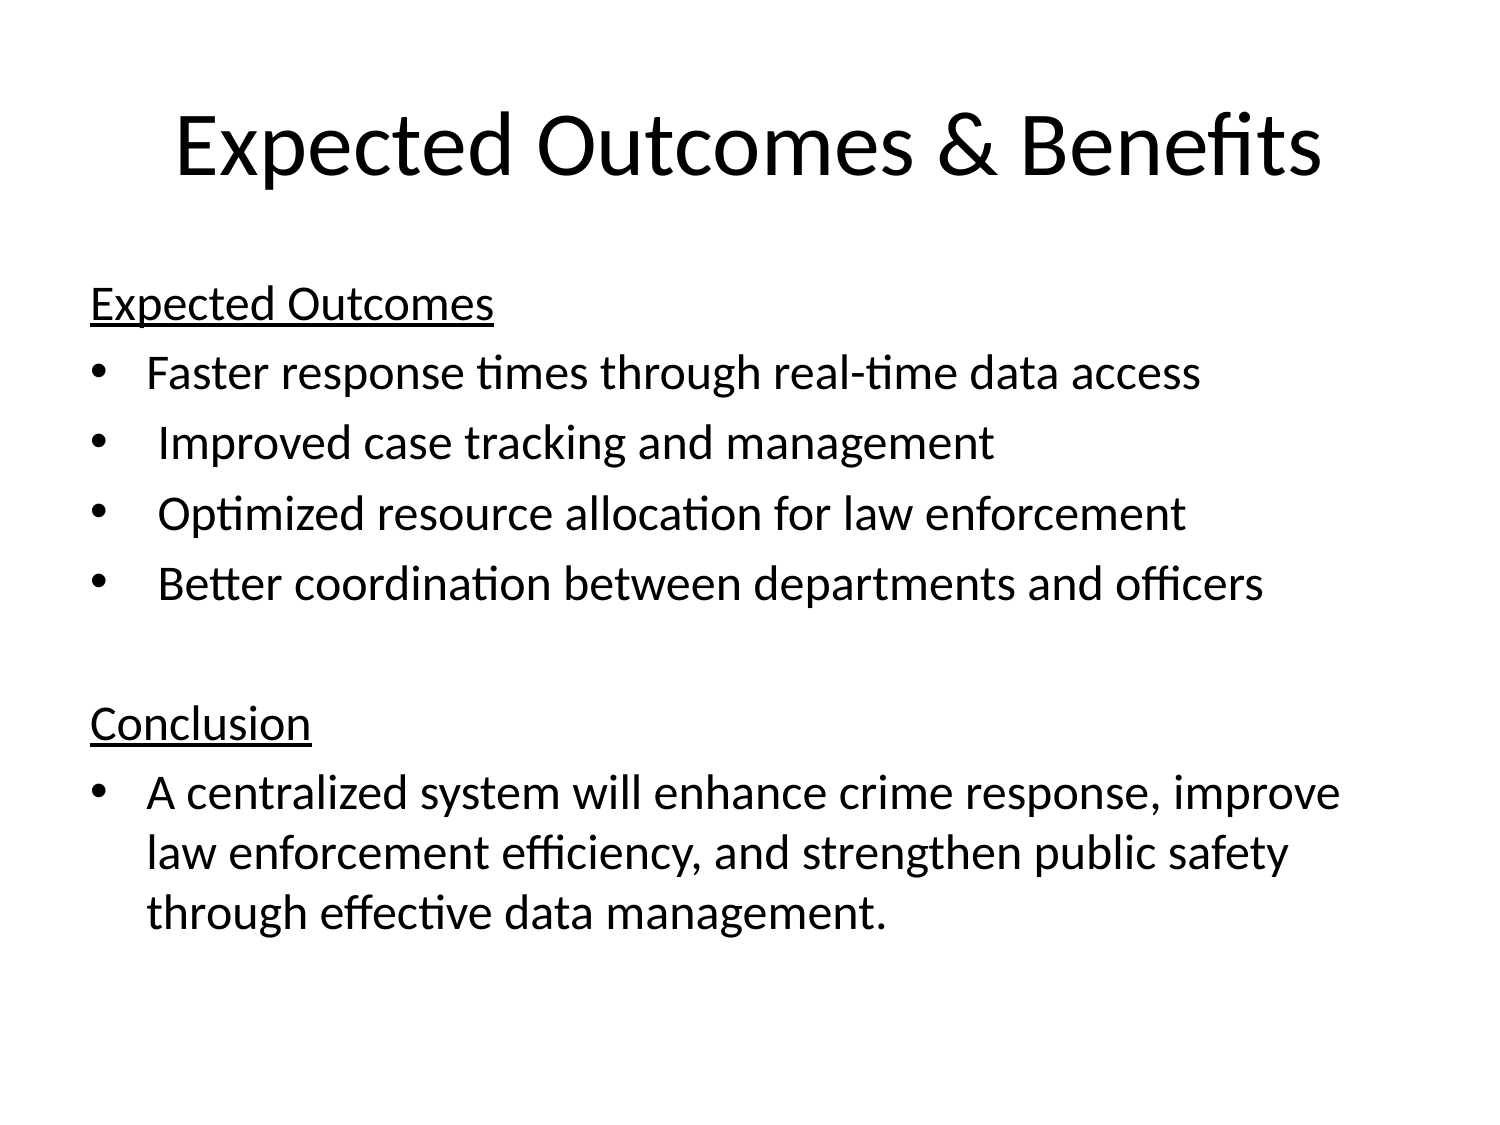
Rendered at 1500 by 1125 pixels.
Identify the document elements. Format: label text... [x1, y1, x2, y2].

title Expected Outcomes & Benefits [75, 45, 1425, 233]
list Expected Outcomes Faster response times through real-time data access Improved case tracking and management Optimized resource allocation for law enforcement Better coordination between departments and officers Conclusion A centralized system will enhance crime response, improve law enforcement efficiency, and strengthen public safety through effective data management. [75, 262, 1425, 1005]
